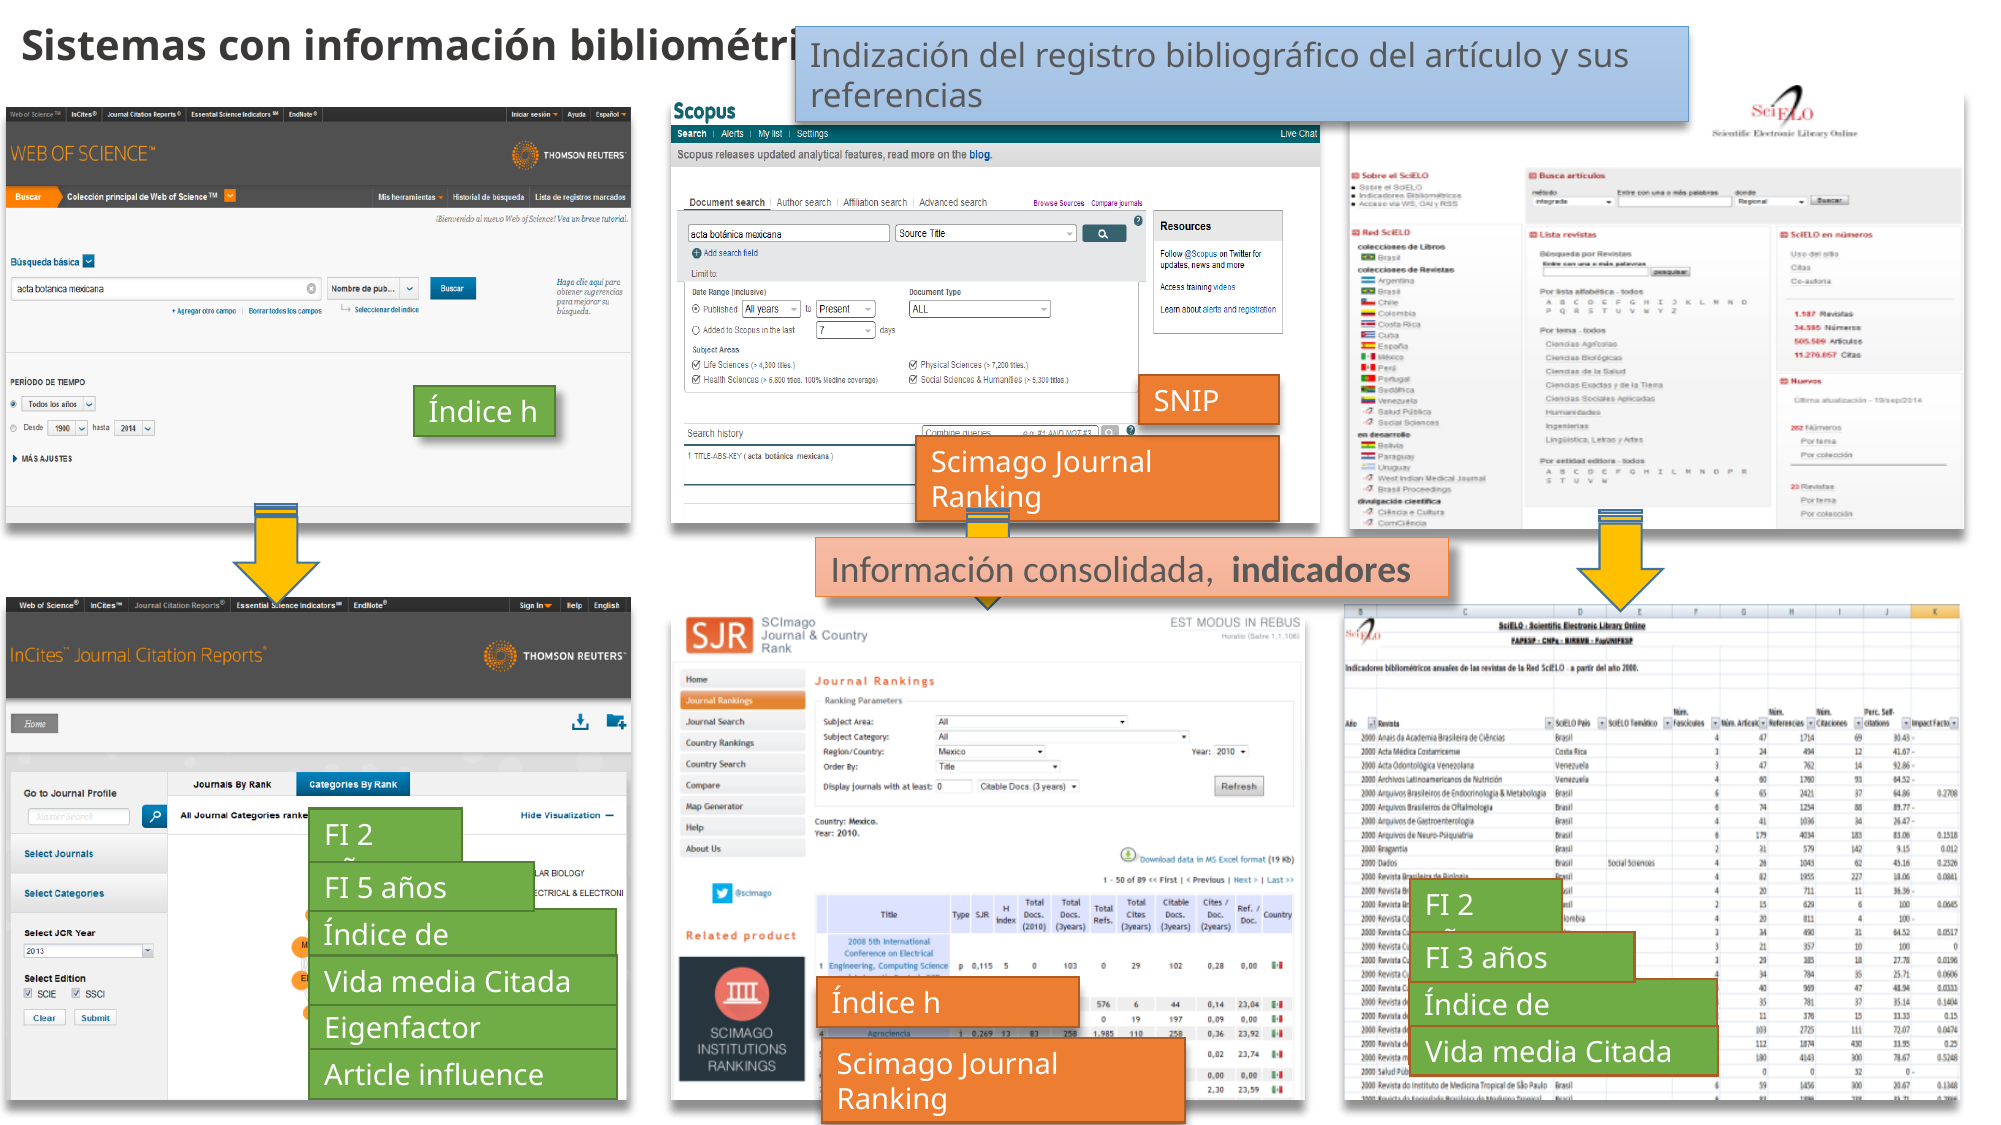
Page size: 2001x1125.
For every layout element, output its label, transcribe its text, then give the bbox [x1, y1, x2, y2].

picture [671, 609, 1305, 1100]
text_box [1409, 878, 1718, 1077]
text_box Indización del registro bibliográfico del artículo y sus referencias [795, 26, 1689, 122]
picture [671, 96, 1320, 523]
text_box Sistemas con información bibliométrica [6, 11, 869, 77]
text_box [231, 523, 322, 597]
picture [1349, 85, 1965, 529]
picture [1344, 604, 1960, 1100]
text_box Información consolidada, indicadores [815, 537, 1449, 597]
picture [6, 597, 631, 1100]
picture [6, 107, 631, 523]
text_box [308, 808, 617, 1100]
text_box Scimago Journal Ranking [821, 1100, 1186, 1124]
text_box [1575, 529, 1666, 604]
text_box [965, 523, 1010, 537]
